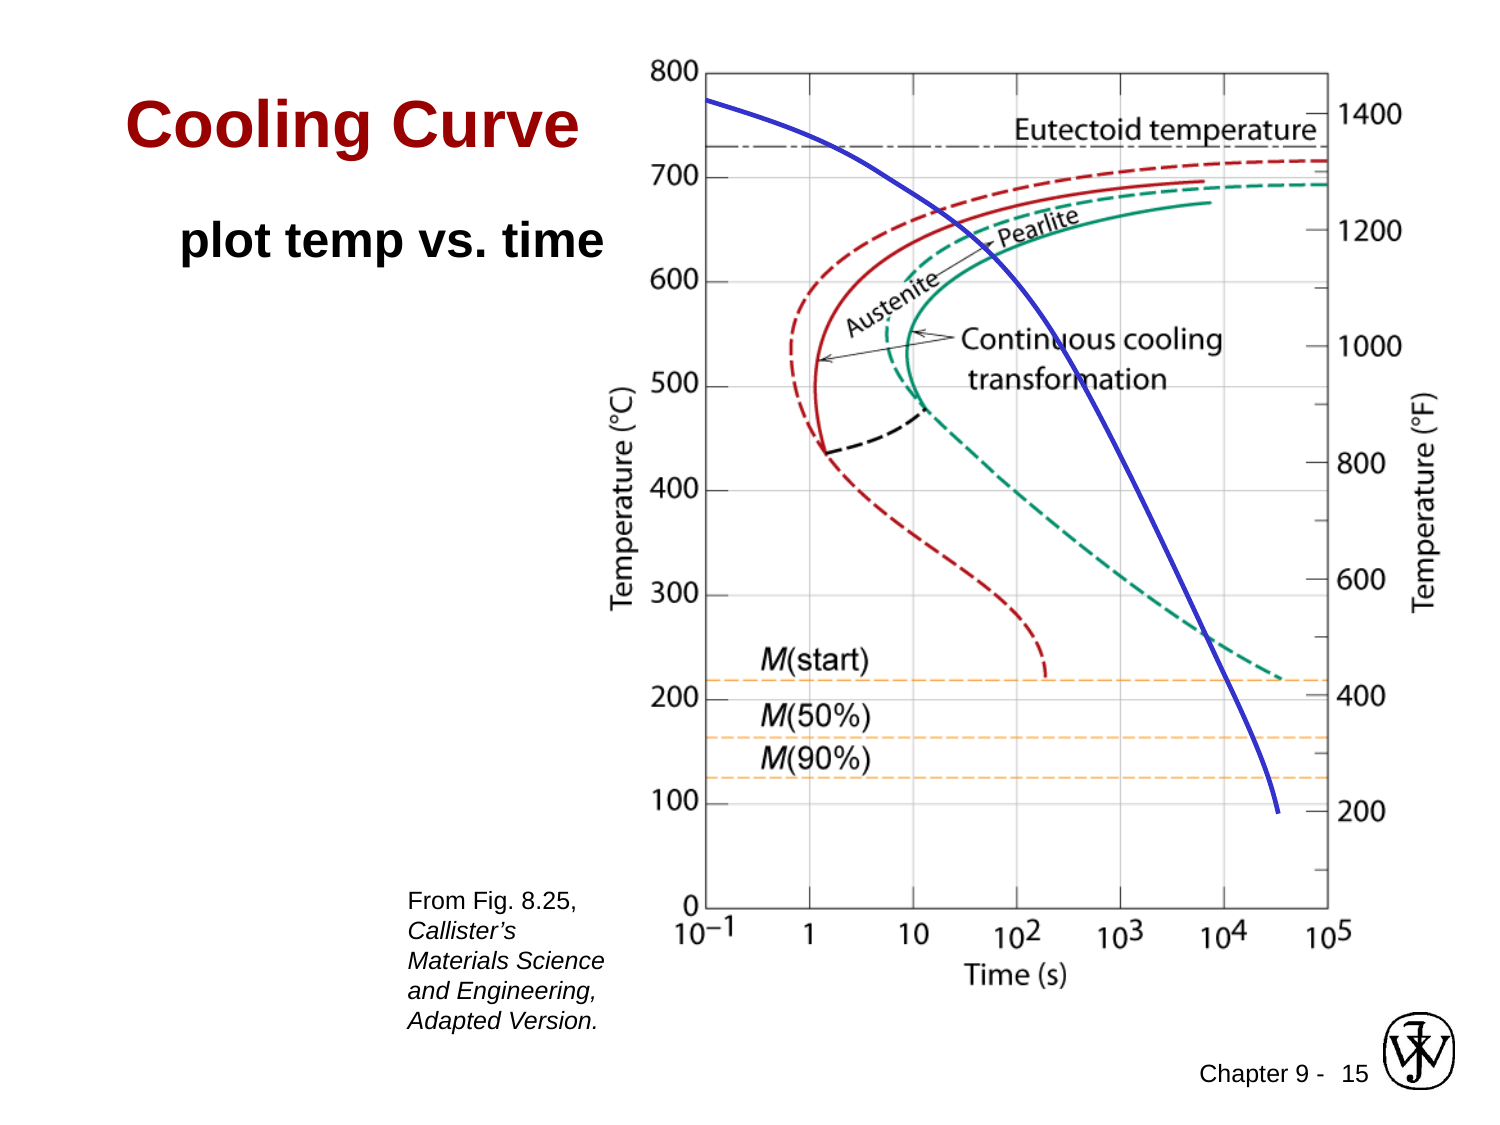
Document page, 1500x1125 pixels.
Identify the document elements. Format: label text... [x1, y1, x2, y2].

picture [1383, 1012, 1455, 1090]
slide_number 15 [1258, 1050, 1453, 1110]
text_box From Fig. 8.25, Callister’s Materials Science and Engineering, Adapted Version. [392, 877, 629, 1072]
title Cooling Curve [109, 76, 600, 165]
picture [605, 54, 1441, 993]
list plot temp vs. time [164, 192, 600, 286]
